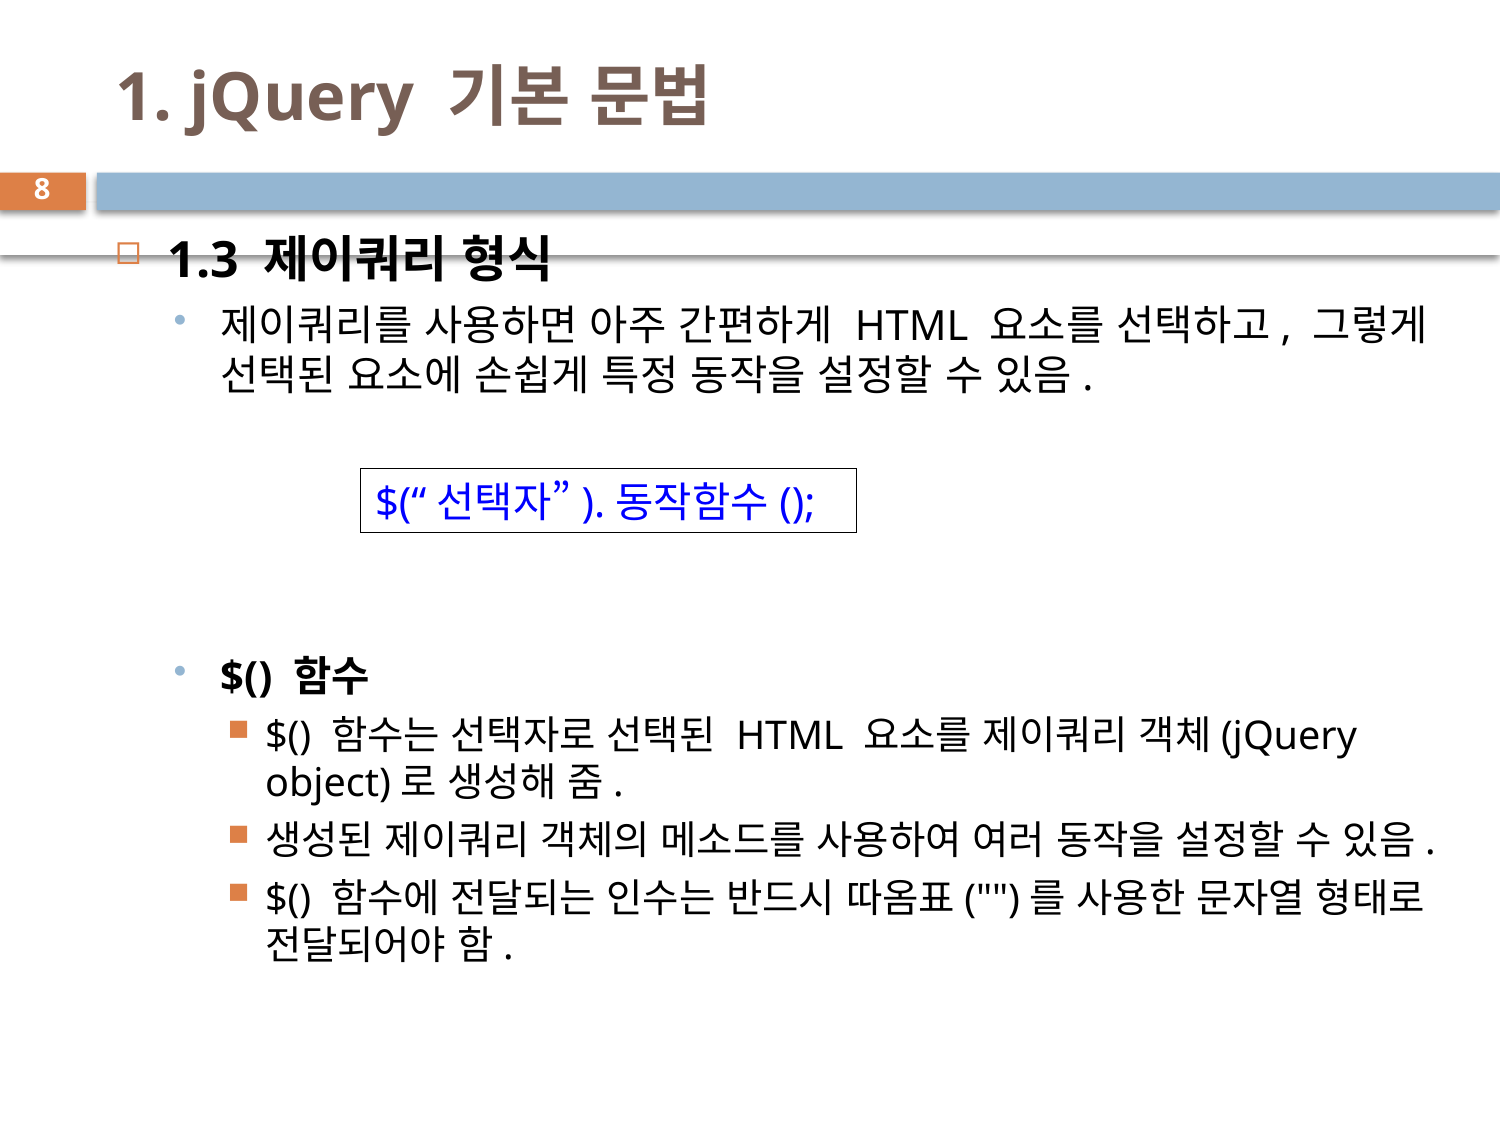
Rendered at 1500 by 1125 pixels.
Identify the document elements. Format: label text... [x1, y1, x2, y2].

title 1. jQuery 기본 문법 [100, 37, 1438, 149]
text_box $(“선택자”).동작함수(); [360, 468, 857, 533]
slide_number 8 [0, 170, 87, 211]
list 1.3 제이쿼리 형식 제이쿼리를 사용하면 아주 간편하게 HTML 요소를 선택하고, 그렇게 선택된 요소에 손쉽게 특정 동작을 설정할 수 있음. $() 함수 $() 함수는 선택자로 선택된 HTML 요소를 제이쿼리 객체(jQuery object)로 생성해 줌. 생성된 제이쿼리 객체의 메소드를 사용하여 여러 동작을 설정할 수 있음. $() 함수에 전달되는 인수는 반드시 따옴표("")를 사용한 문자열 형태로 전달되어야 함. [100, 219, 1459, 1047]
